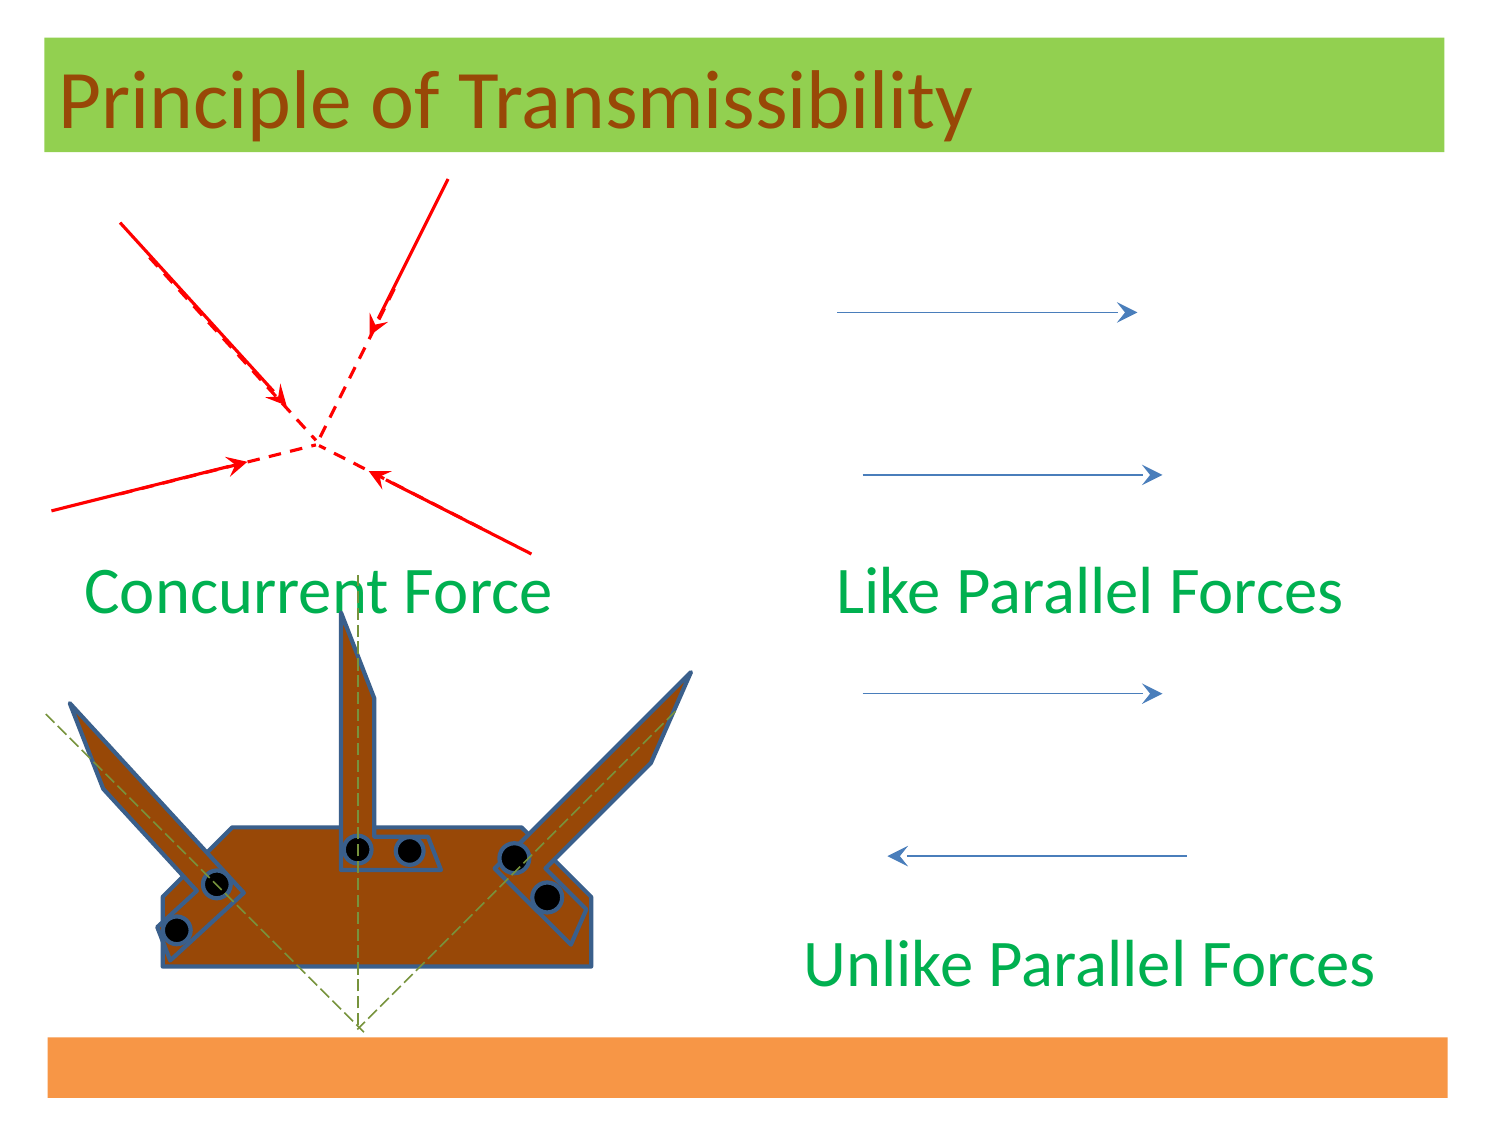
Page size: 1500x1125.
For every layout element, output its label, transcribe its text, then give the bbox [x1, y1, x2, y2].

text_box Concurrent Force [69, 538, 569, 611]
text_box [51, 178, 532, 555]
text_box [596, 670, 693, 821]
text_box Like Parallel Forces [821, 538, 1374, 634]
text_box Unlike Parallel Forces [788, 912, 1407, 1008]
text_box Principle of Transmissibility [44, 37, 1445, 153]
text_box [69, 612, 592, 872]
text_box [47, 1037, 1448, 1098]
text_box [69, 879, 592, 967]
